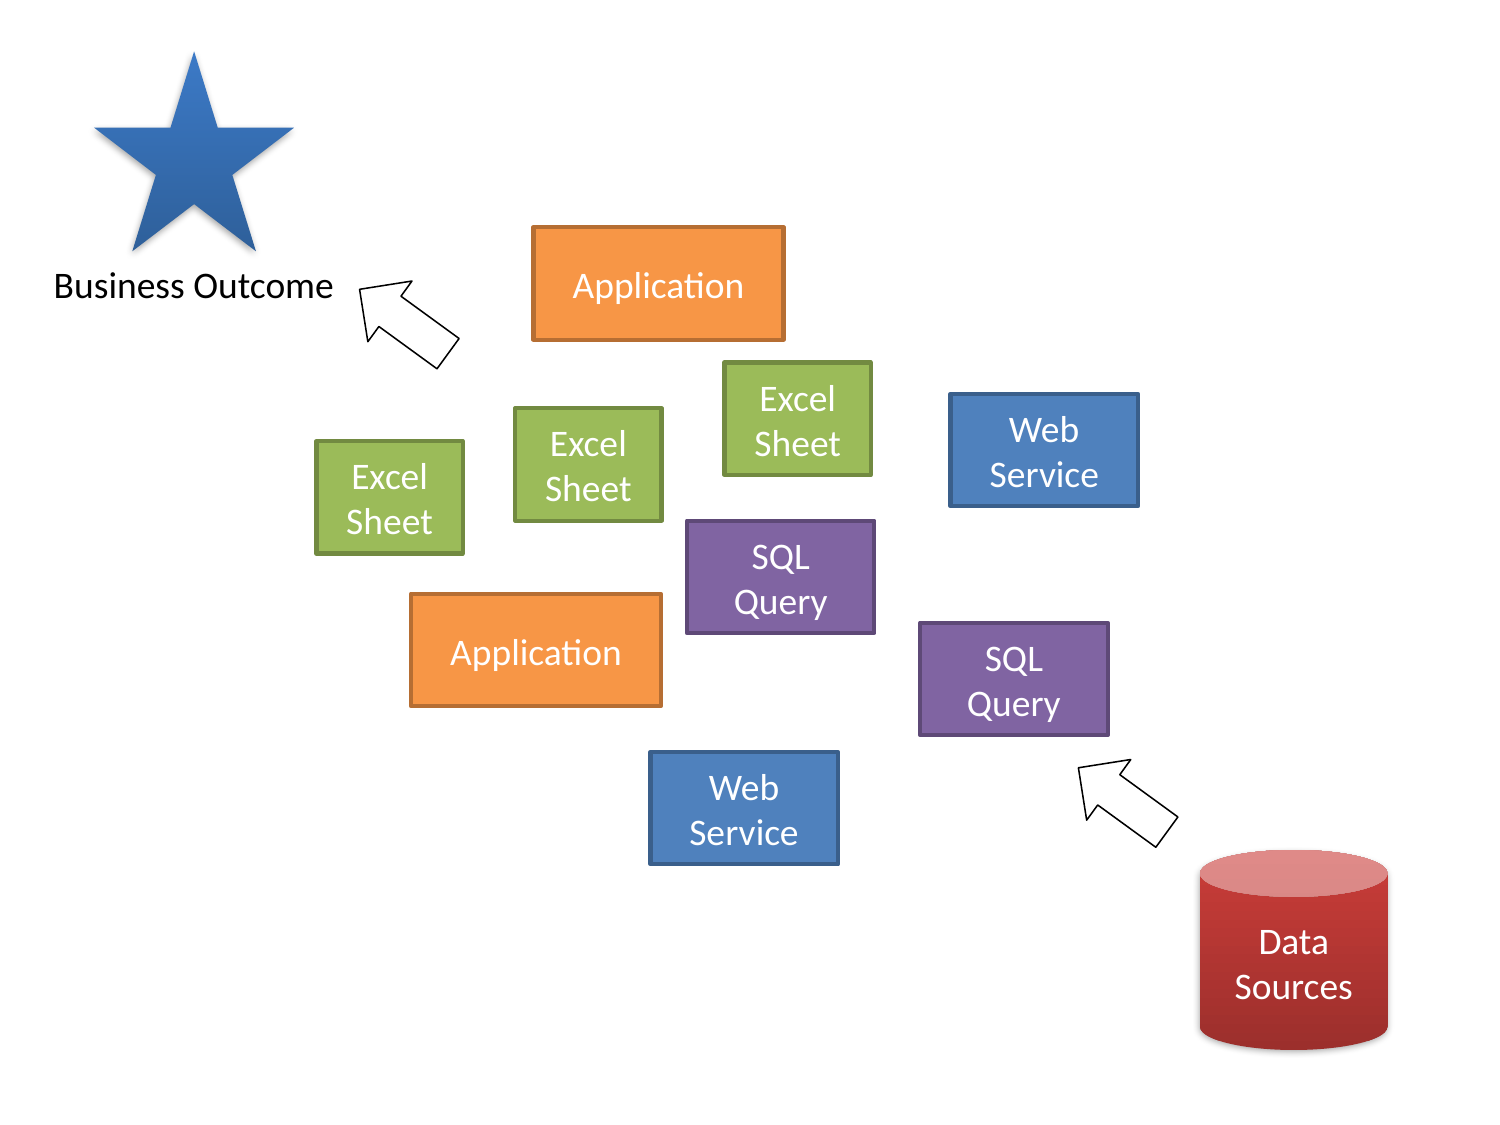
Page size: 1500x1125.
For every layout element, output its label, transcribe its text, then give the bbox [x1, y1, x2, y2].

text_box SQL Query [918, 621, 1110, 737]
text_box Data Sources [1200, 849, 1388, 1051]
text_box Application [531, 225, 786, 342]
text_box SQL Query [685, 519, 876, 635]
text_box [37, 51, 351, 315]
text_box Web Service [648, 750, 840, 866]
text_box Application [409, 592, 663, 708]
text_box Excel Sheet [722, 360, 873, 477]
text_box Excel Sheet [513, 406, 664, 523]
text_box Web Service [948, 392, 1140, 508]
text_box [359, 281, 460, 369]
text_box Excel Sheet [314, 439, 465, 556]
text_box [1078, 759, 1178, 848]
